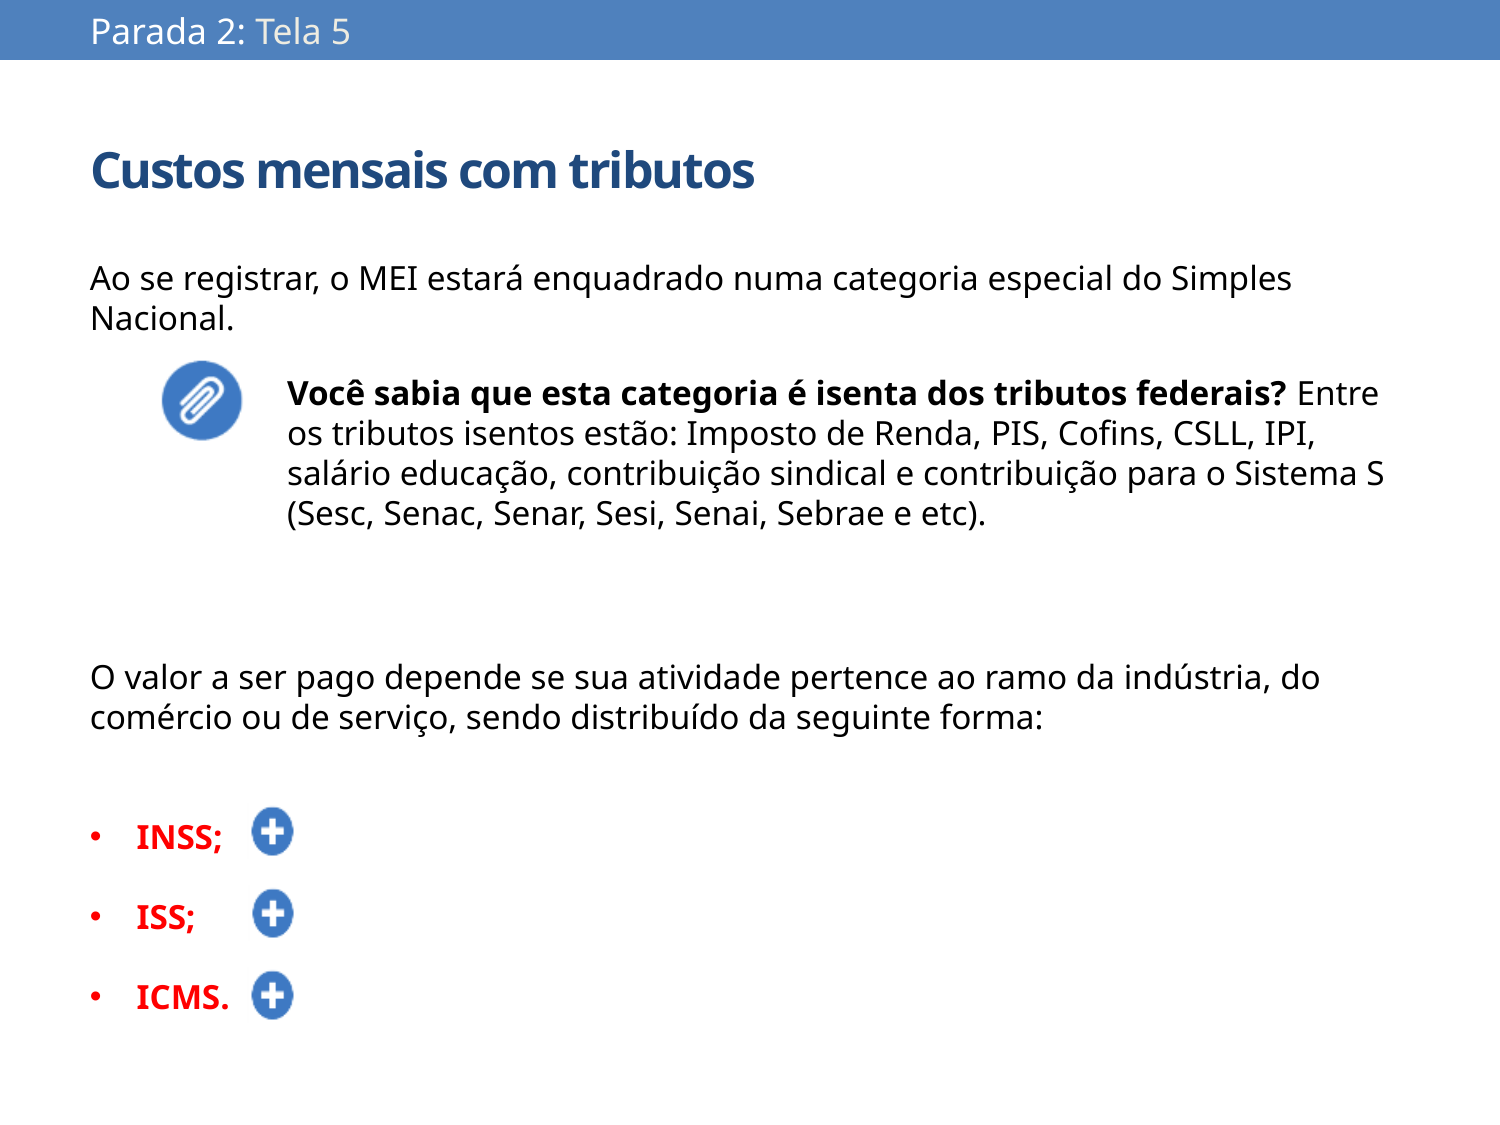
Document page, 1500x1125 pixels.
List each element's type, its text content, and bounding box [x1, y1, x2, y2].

text_box O valor a ser pago depende se sua atividade pertence ao ramo da indústria, do comércio ou de serviço, sendo distribuído da seguinte forma: INSS; ISS; ICMS. [74, 649, 1425, 1024]
picture [247, 967, 297, 1024]
picture [247, 803, 297, 859]
text_box Ao se registrar, o MEI estará enquadrado numa categoria especial do Simples Nacional. [75, 249, 1407, 345]
picture [247, 885, 297, 942]
title Custos mensais com tributos [75, 87, 1088, 250]
picture [156, 357, 251, 448]
text_box Parada 2: Tela 5 [74, 1, 1425, 59]
text_box Você sabia que esta categoria é isenta dos tributos federais? Entre os tributos isentos estão: Imposto de Renda, PIS, Cofins, CSLL, IPI, salário educação, contribuição sindical e contribuição para o Sistema S (Sesc, Senac, Senar, Sesi, Senai, Sebrae e etc). [272, 365, 1425, 580]
